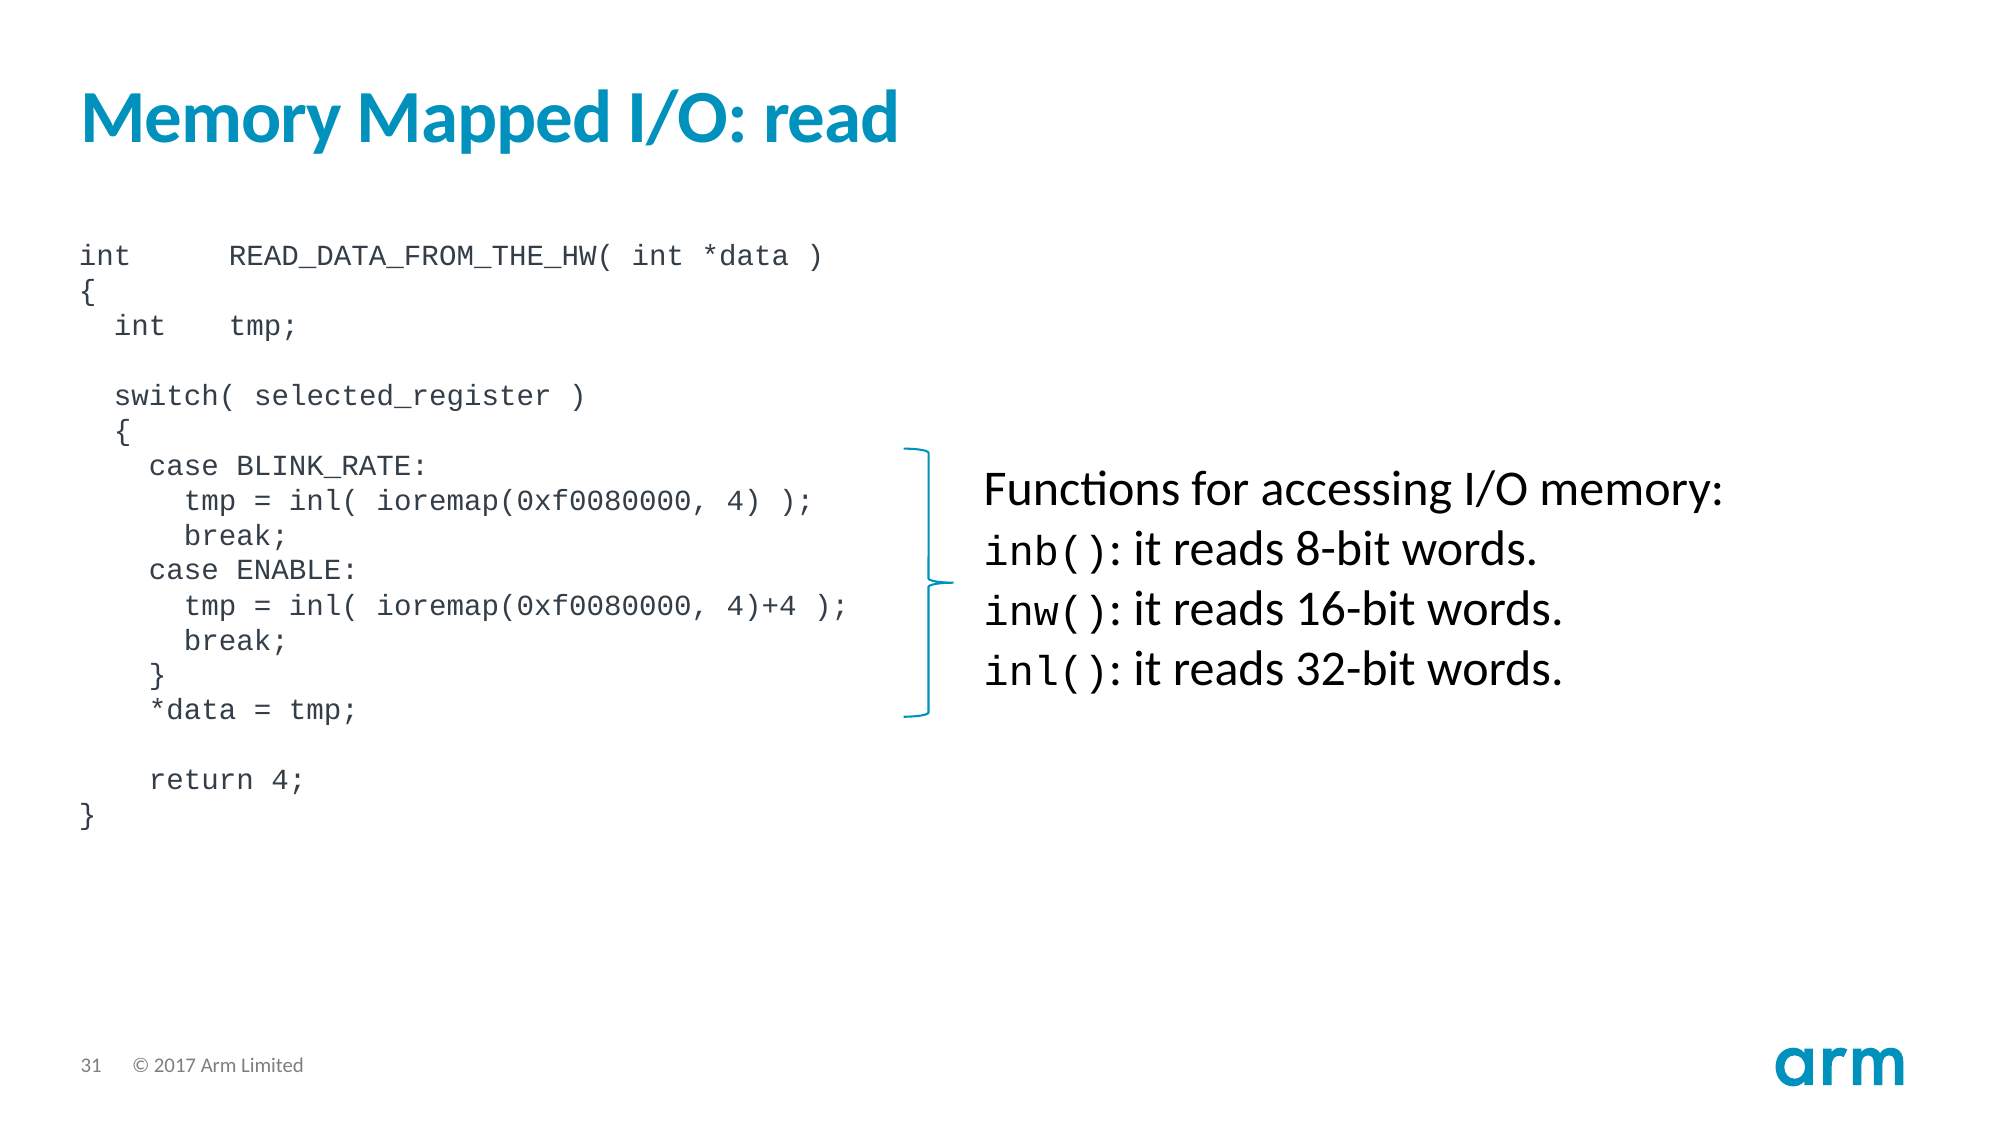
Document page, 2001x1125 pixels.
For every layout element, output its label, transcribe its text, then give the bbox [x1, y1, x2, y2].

text_box Functions for accessing I/O memory: inb(): it reads 8-bit words. inw(): it reads 16-bit words. inl(): it reads 32-bit words. [955, 434, 1867, 718]
title Memory Mapped I/O: read [80, 48, 1915, 158]
text_box [903, 447, 954, 718]
list int READ_DATA_FROM_THE_HW( int *data ) { int tmp; switch( selected_register ) { case BLINK_RATE: tmp = inl( ioremap(0xf0080000, 4) ); break; case ENABLE: tmp = inl( ioremap(0xf0080000, 4)+4 ); break; } *data = tmp; return 4; } [78, 236, 1909, 1004]
